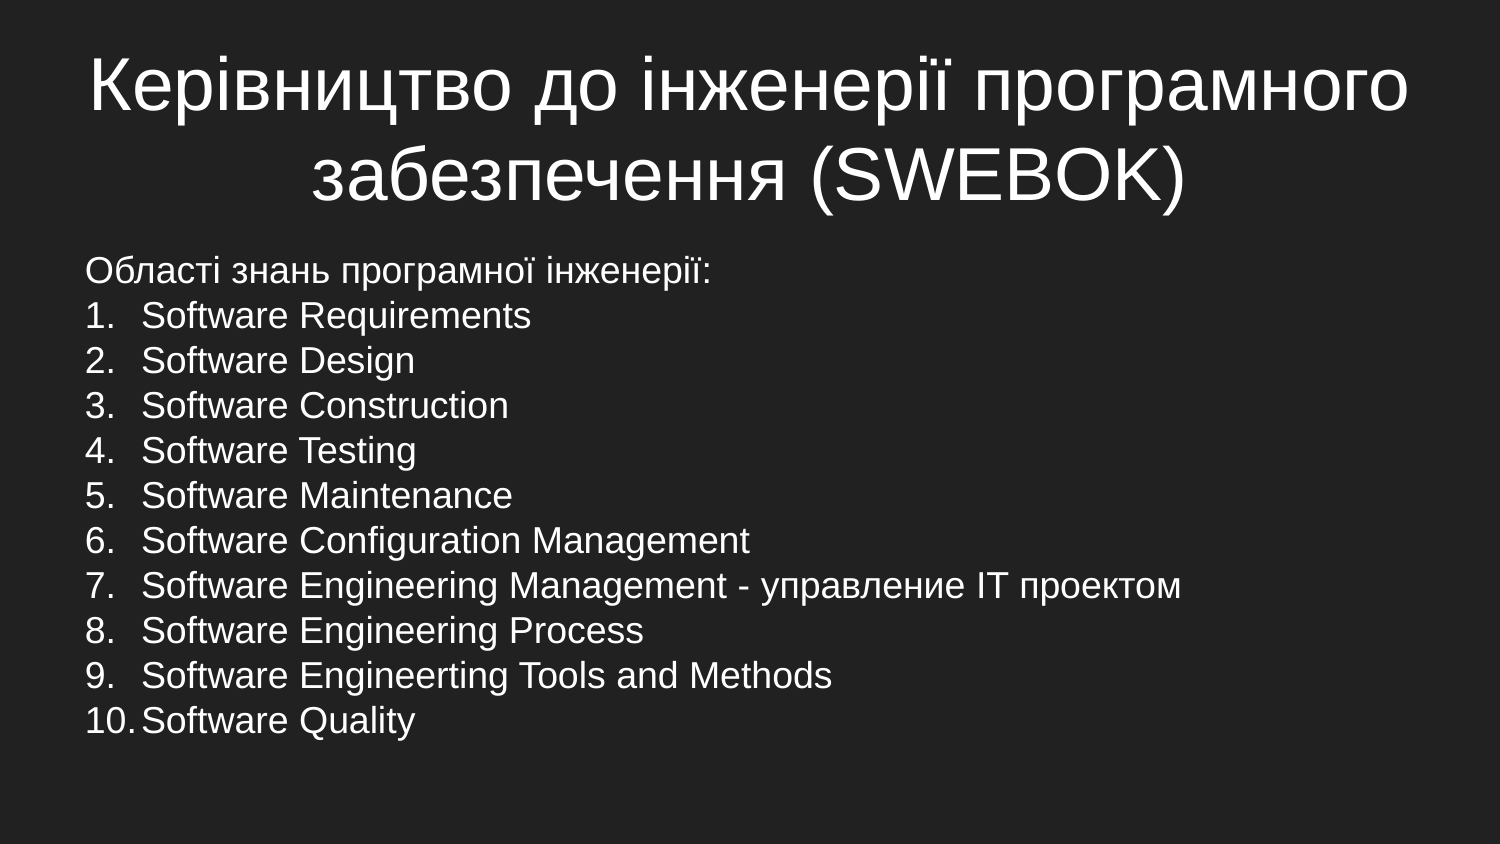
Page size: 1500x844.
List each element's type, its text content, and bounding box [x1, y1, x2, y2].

title Керівництво до інженерії програмного забезпечення (SWEBOK) [51, 33, 1449, 230]
subtitle Області знань програмної інженерії: Software Requirements Software Design Software Construction Software Testing Software Maintenance Software Configuration Management Software Engineering Management - управление IT проектом Software Engineering Process Software Engineerting Tools and Methods Software Quality [51, 230, 1449, 826]
